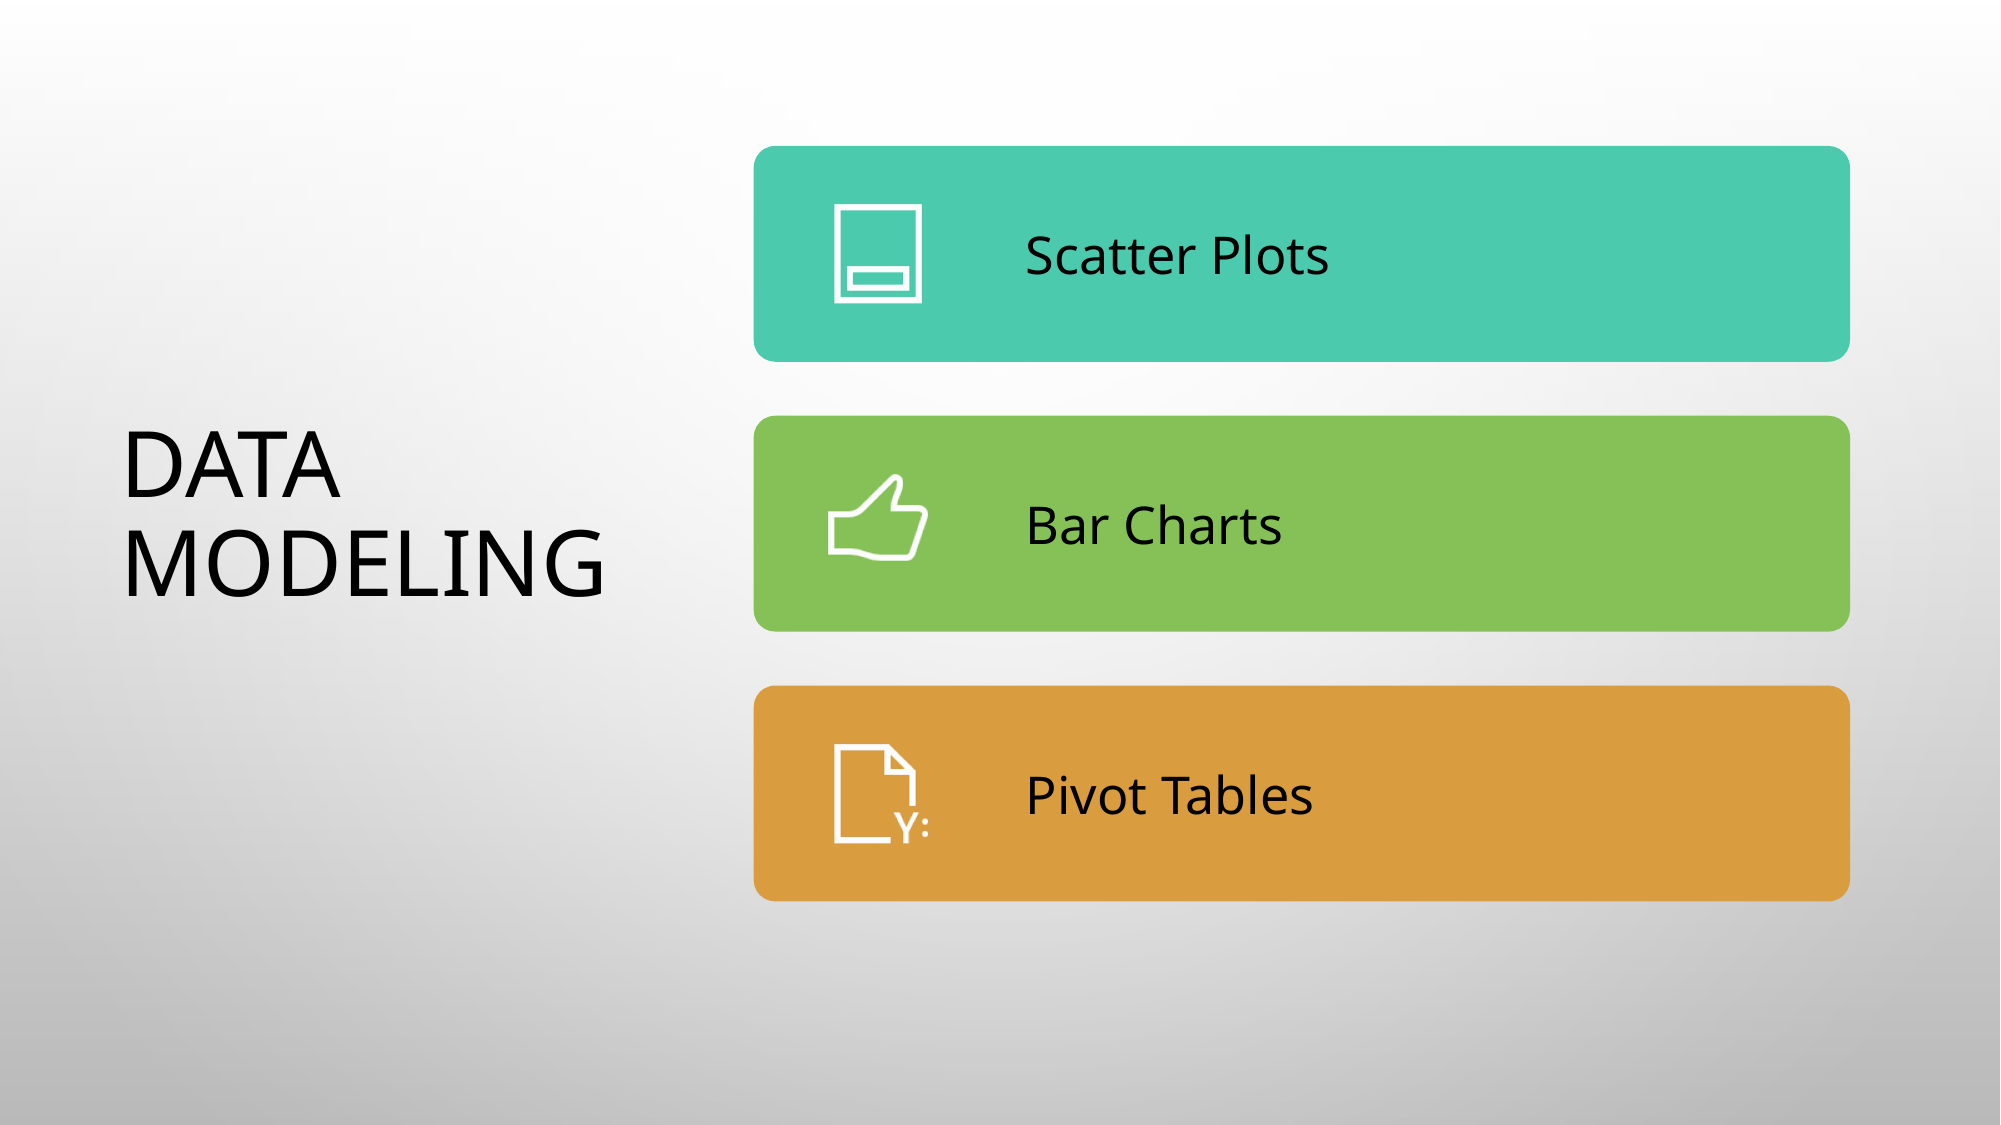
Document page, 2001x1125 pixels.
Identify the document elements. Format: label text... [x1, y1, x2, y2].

picture [0, 0, 2000, 1125]
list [753, 145, 1851, 902]
title Data Modeling [105, 215, 660, 820]
